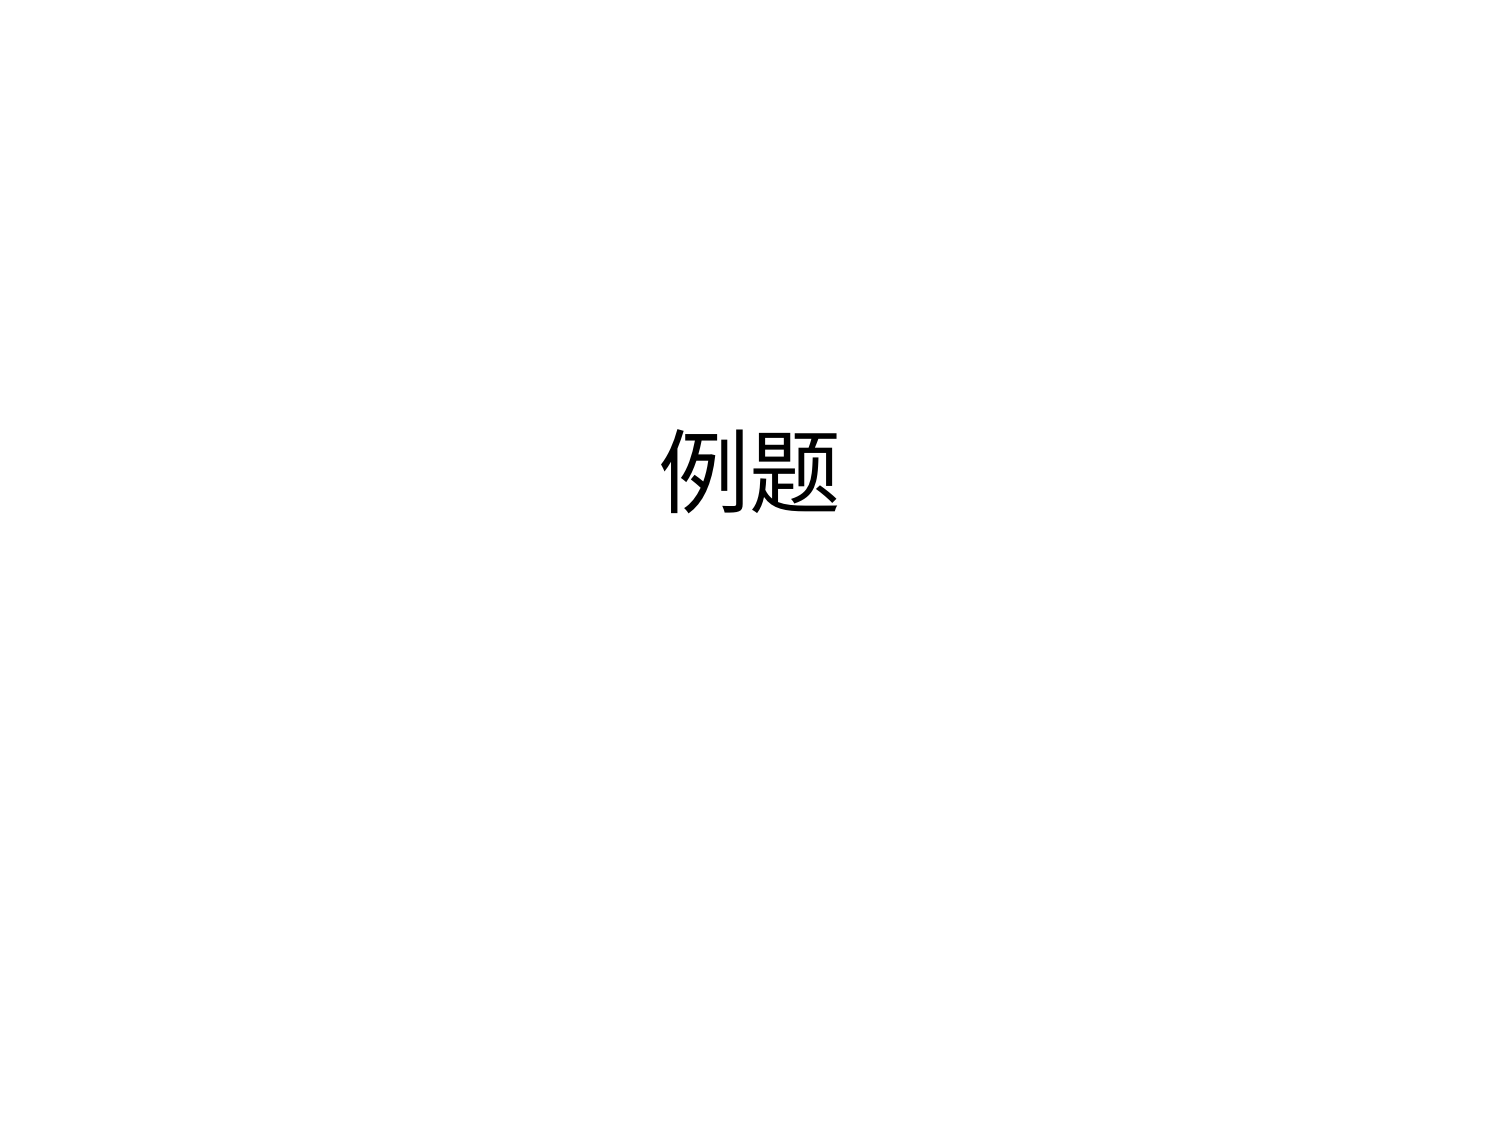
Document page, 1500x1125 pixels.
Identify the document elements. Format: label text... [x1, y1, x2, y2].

title 例题 [112, 349, 1388, 591]
